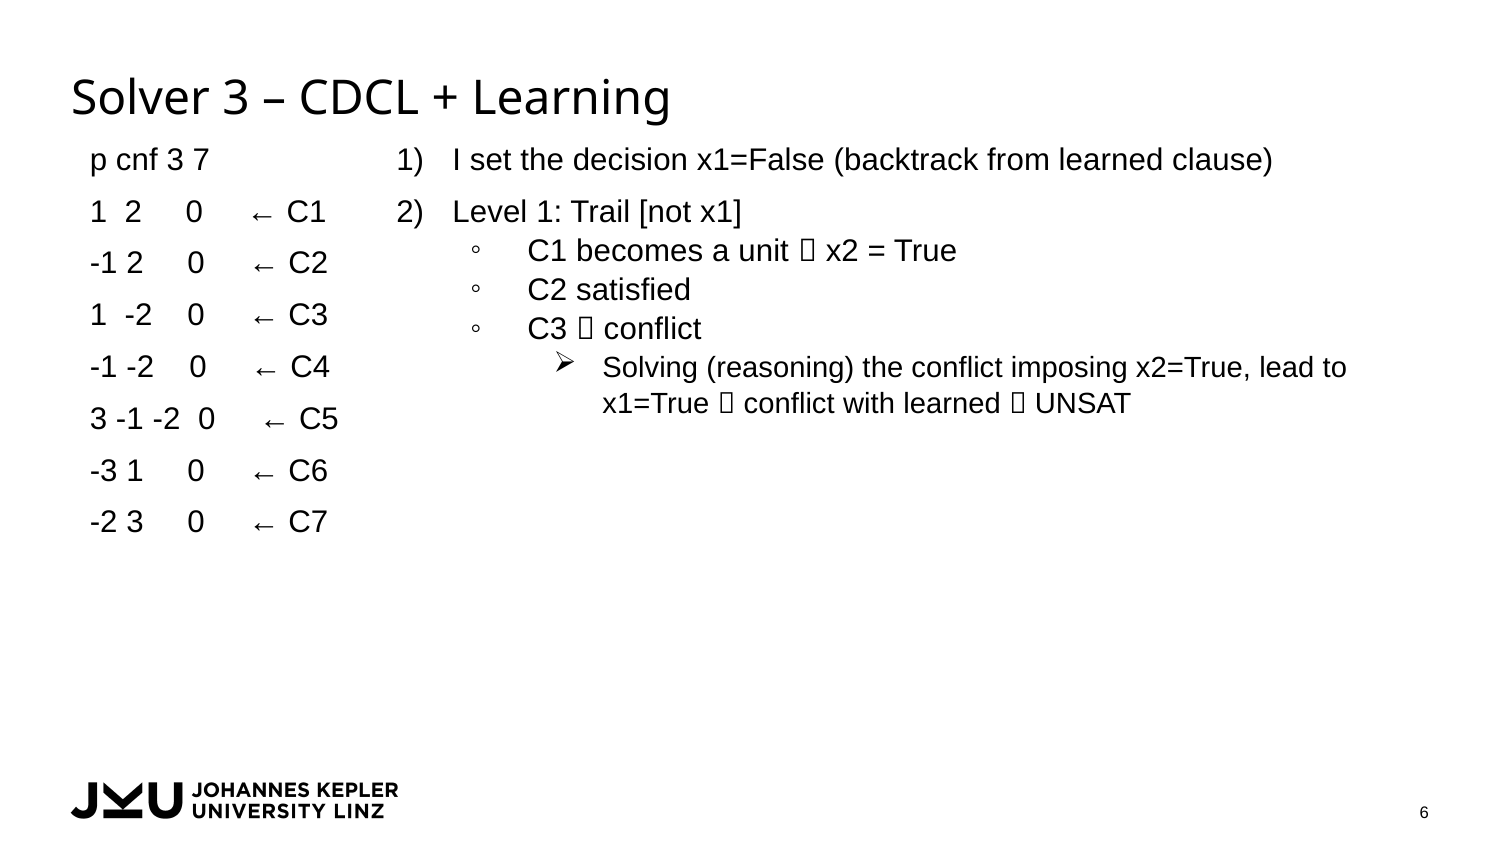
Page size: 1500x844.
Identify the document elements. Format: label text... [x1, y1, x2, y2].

text_box I set the decision x1=False (backtrack from learned clause) Level 1: Trail [not x1] C1 becomes a unit  x2 = True C2 satisfied C3  conflict Solving (reasoning) the conflict imposing x2=True, lead to x1=True  conflict with learned  UNSAT [366, 131, 1441, 633]
title Solver 3 – CDCL + Learning [59, 70, 1429, 131]
slide_number 6 [1355, 782, 1441, 828]
picture [70, 781, 405, 821]
list p cnf 3 7 1 2 0 ← C1 -1 2 0 ← C2 1 -2 0 ← C3 -1 -2 0 ← C4 3 -1 -2 0 ← C5 -3 1 0 ← C6 -2 3 0 ← C7 [59, 131, 366, 633]
